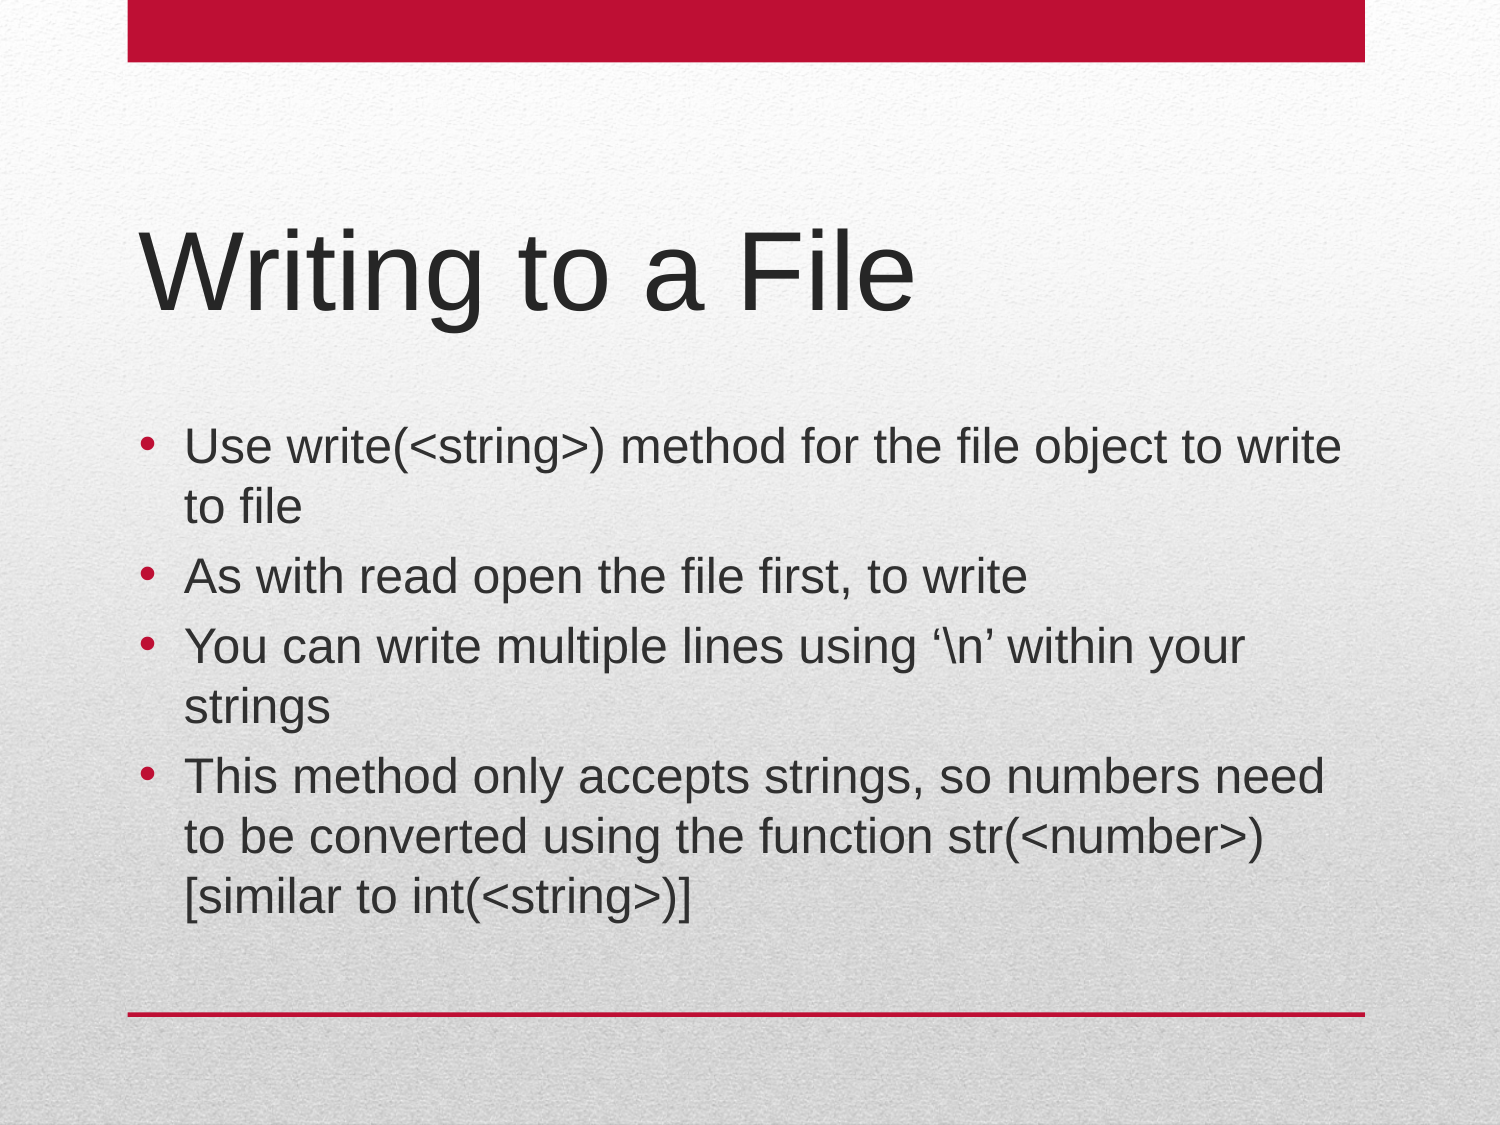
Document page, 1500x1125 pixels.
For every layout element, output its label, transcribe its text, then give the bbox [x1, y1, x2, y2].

list Use write(<string>) method for the file object to write to file As with read open the file first, to write You can write multiple lines using ‘\n’ within your strings This method only accepts strings, so numbers need to be converted using the function str(<number>) [similar to int(<string>)] [123, 349, 1362, 988]
title Writing to a File [123, 78, 1237, 341]
